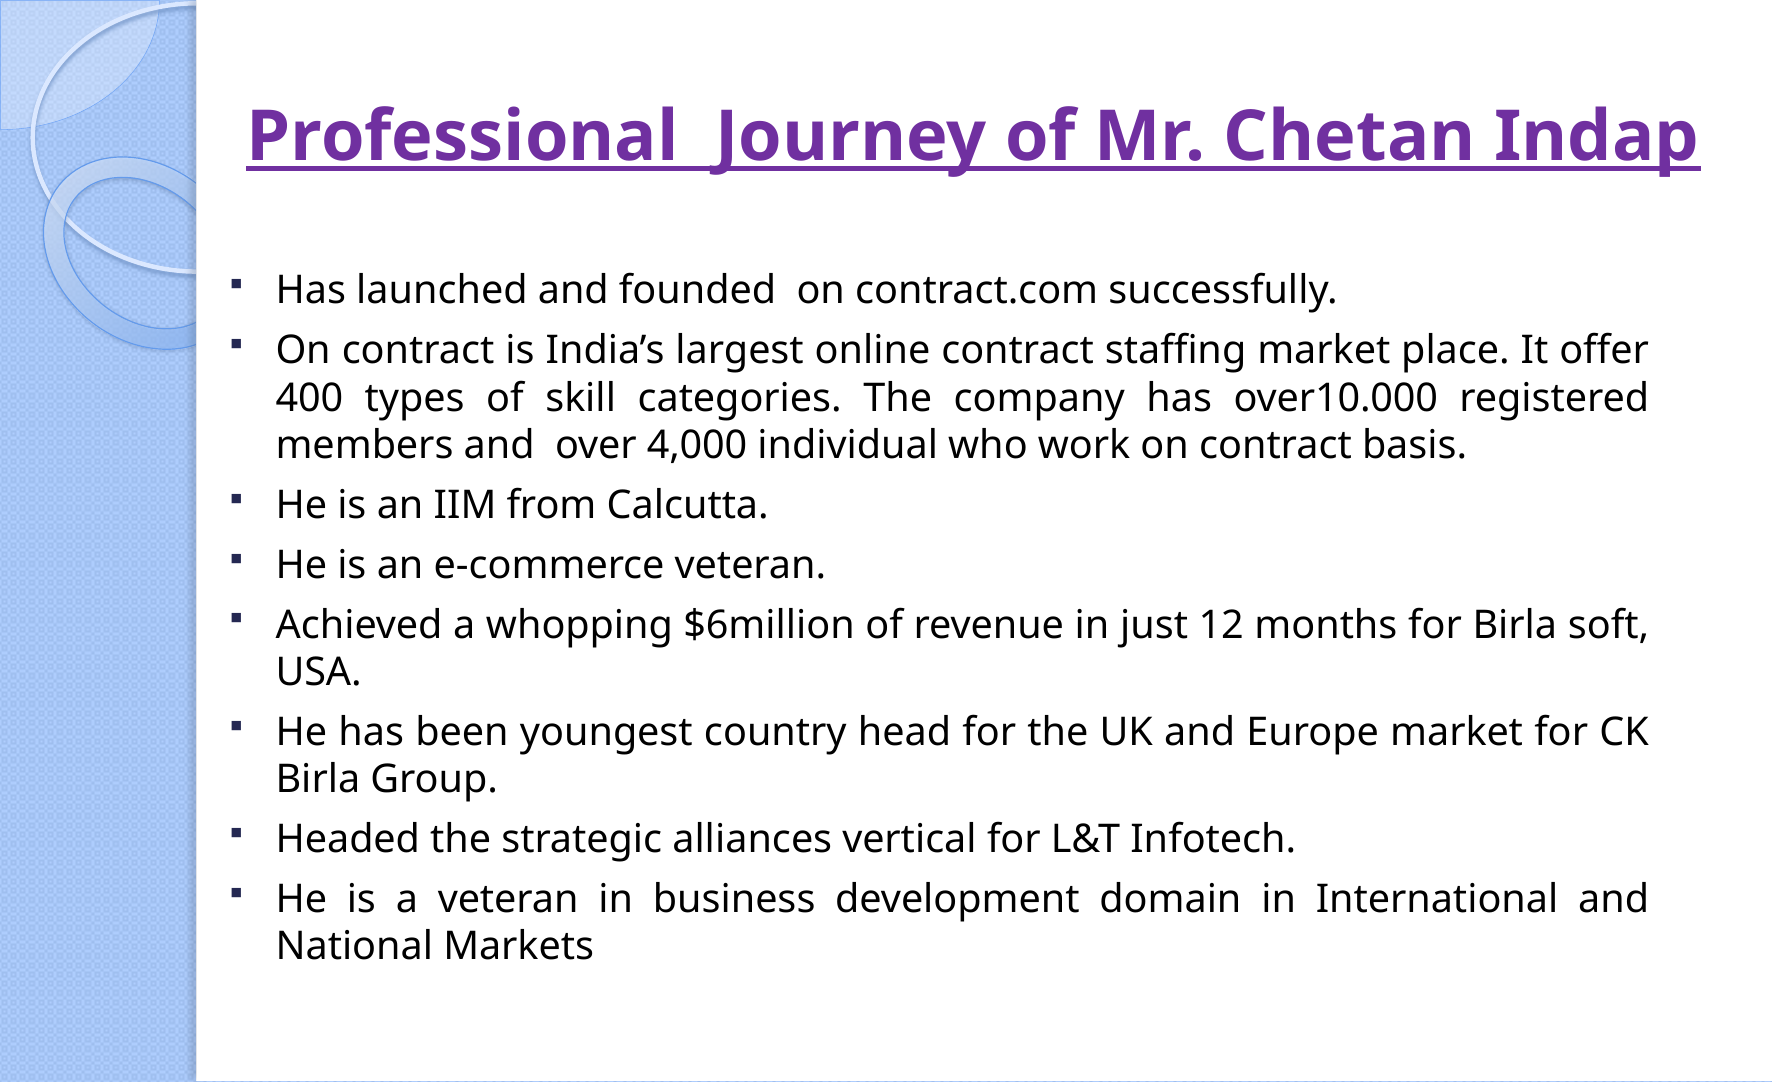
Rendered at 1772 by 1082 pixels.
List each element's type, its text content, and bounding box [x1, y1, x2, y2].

list Has launched and founded on contract.com successfully. On contract is India’s largest online contract staffing market place. It offer 400 types of skill categories. The company has over10.000 registered members and over 4,000 individual who work on contract basis. He is an IIM from Calcutta. He is an e-commerce veteran. Achieved a whopping $6million of revenue in just 12 months for Birla soft, USA. He has been youngest country head for the UK and Europe market for CK Birla Group. Headed the strategic alliances vertical for L&T Infotech. He is a veteran in business development domain in International and National Markets [200, 257, 1666, 1031]
title Professional Journey of Mr. Chetan Indap [216, 41, 1732, 224]
